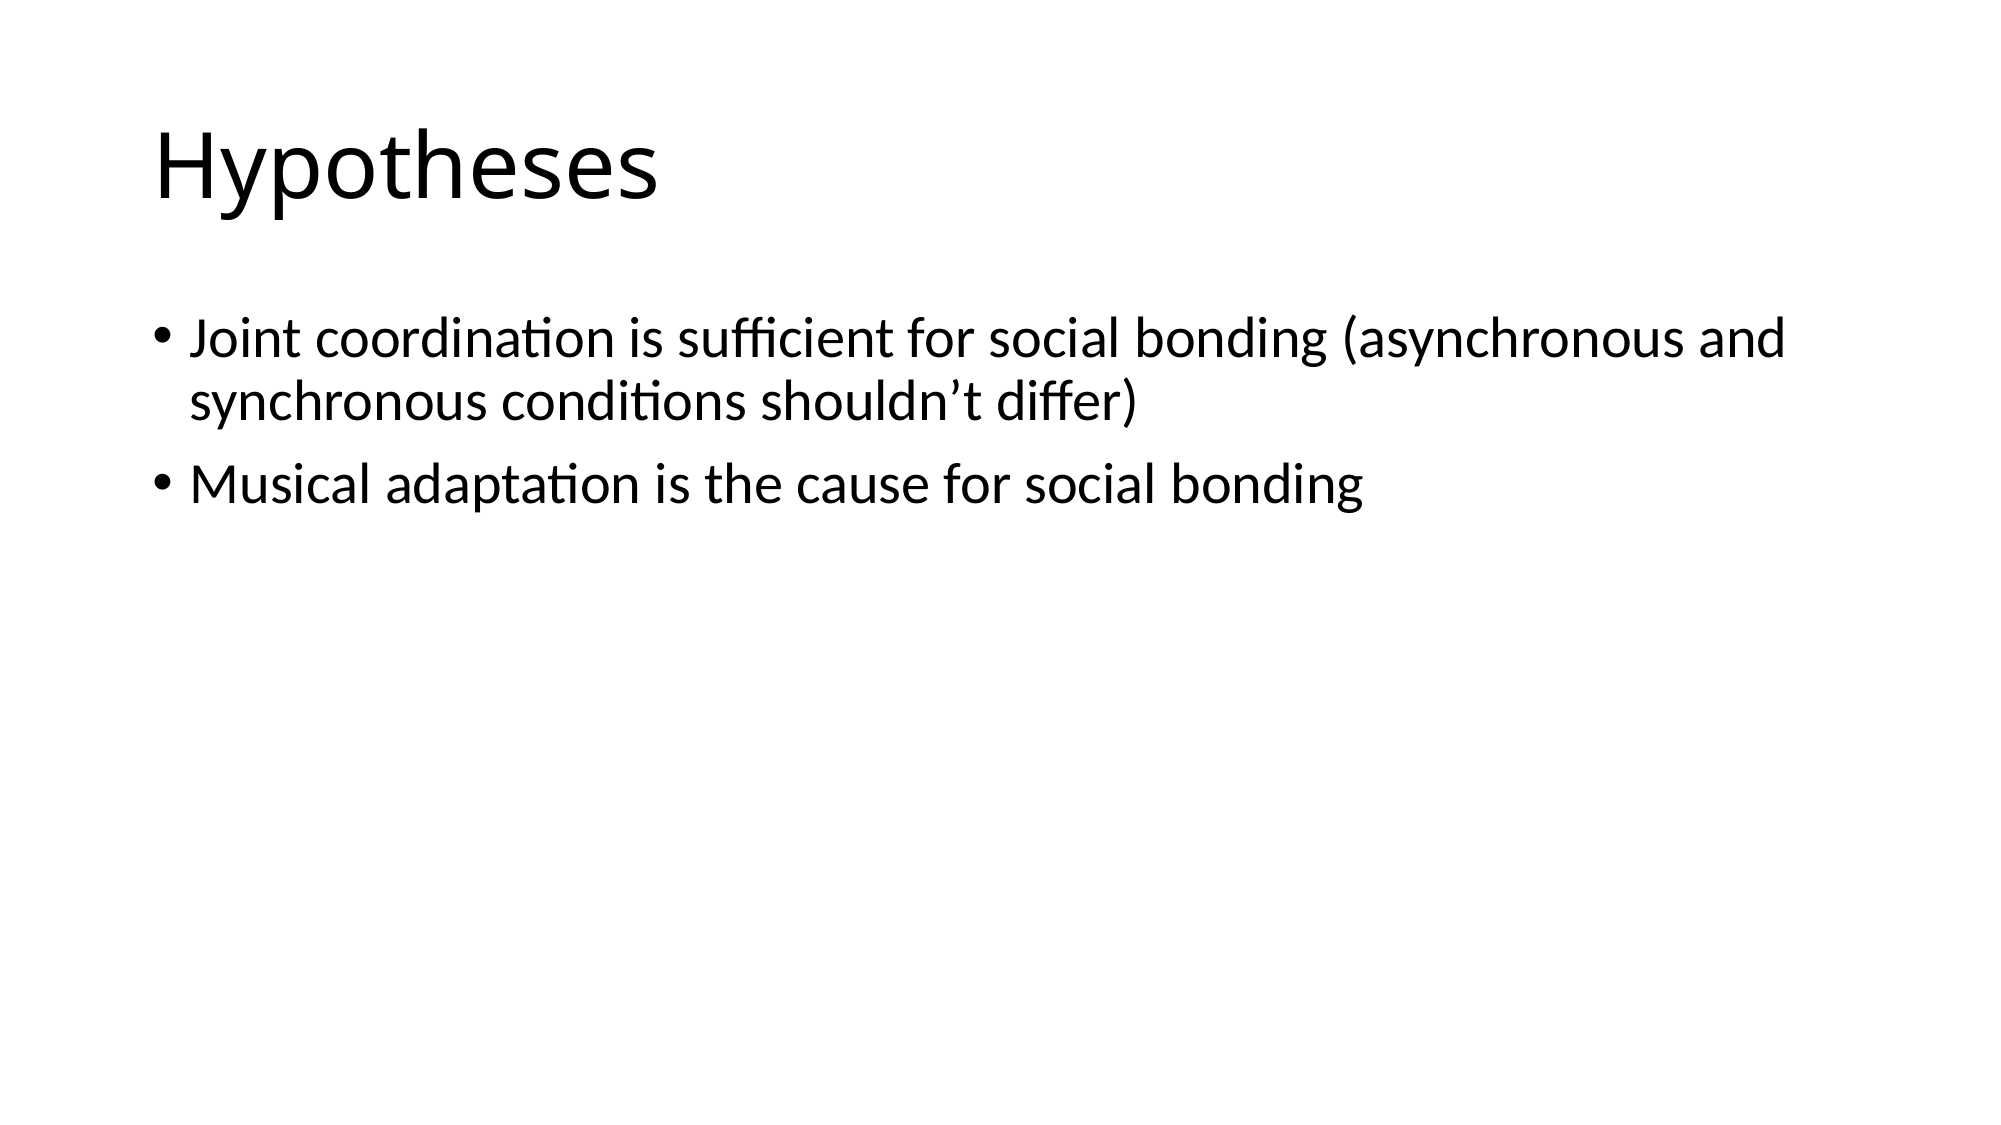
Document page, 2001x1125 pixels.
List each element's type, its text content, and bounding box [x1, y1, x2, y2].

title Hypotheses [137, 59, 1863, 278]
list Joint coordination is sufficient for social bonding (asynchronous and synchronous conditions shouldn’t differ) Musical adaptation is the cause for social bonding [137, 299, 1863, 1014]
